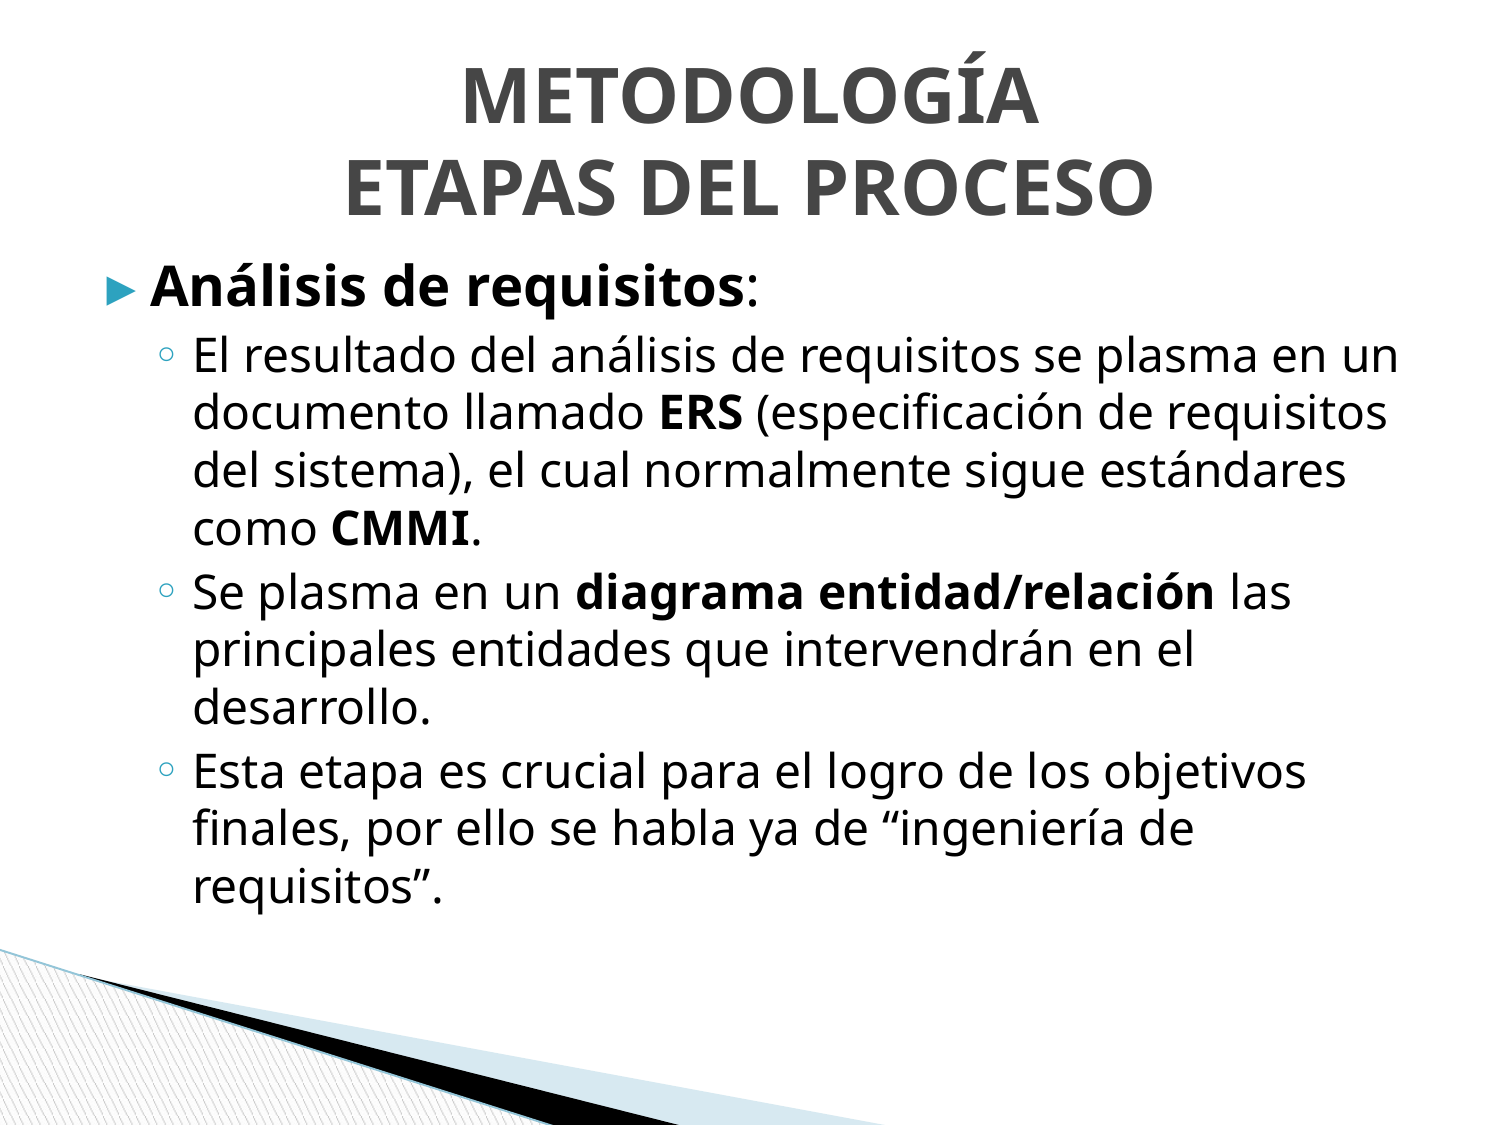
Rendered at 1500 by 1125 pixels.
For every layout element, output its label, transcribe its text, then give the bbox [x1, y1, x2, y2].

title METODOLOGÍA ETAPAS DEL PROCESO [75, 45, 1425, 233]
list Análisis de requisitos: El resultado del análisis de requisitos se plasma en un documento llamado ERS (especificación de requisitos del sistema), el cual normalmente sigue estándares como CMMI. Se plasma en un diagrama entidad/relación las principales entidades que intervendrán en el desarrollo. Esta etapa es crucial para el logro de los objetivos finales, por ello se habla ya de “ingeniería de requisitos”. [75, 243, 1425, 986]
